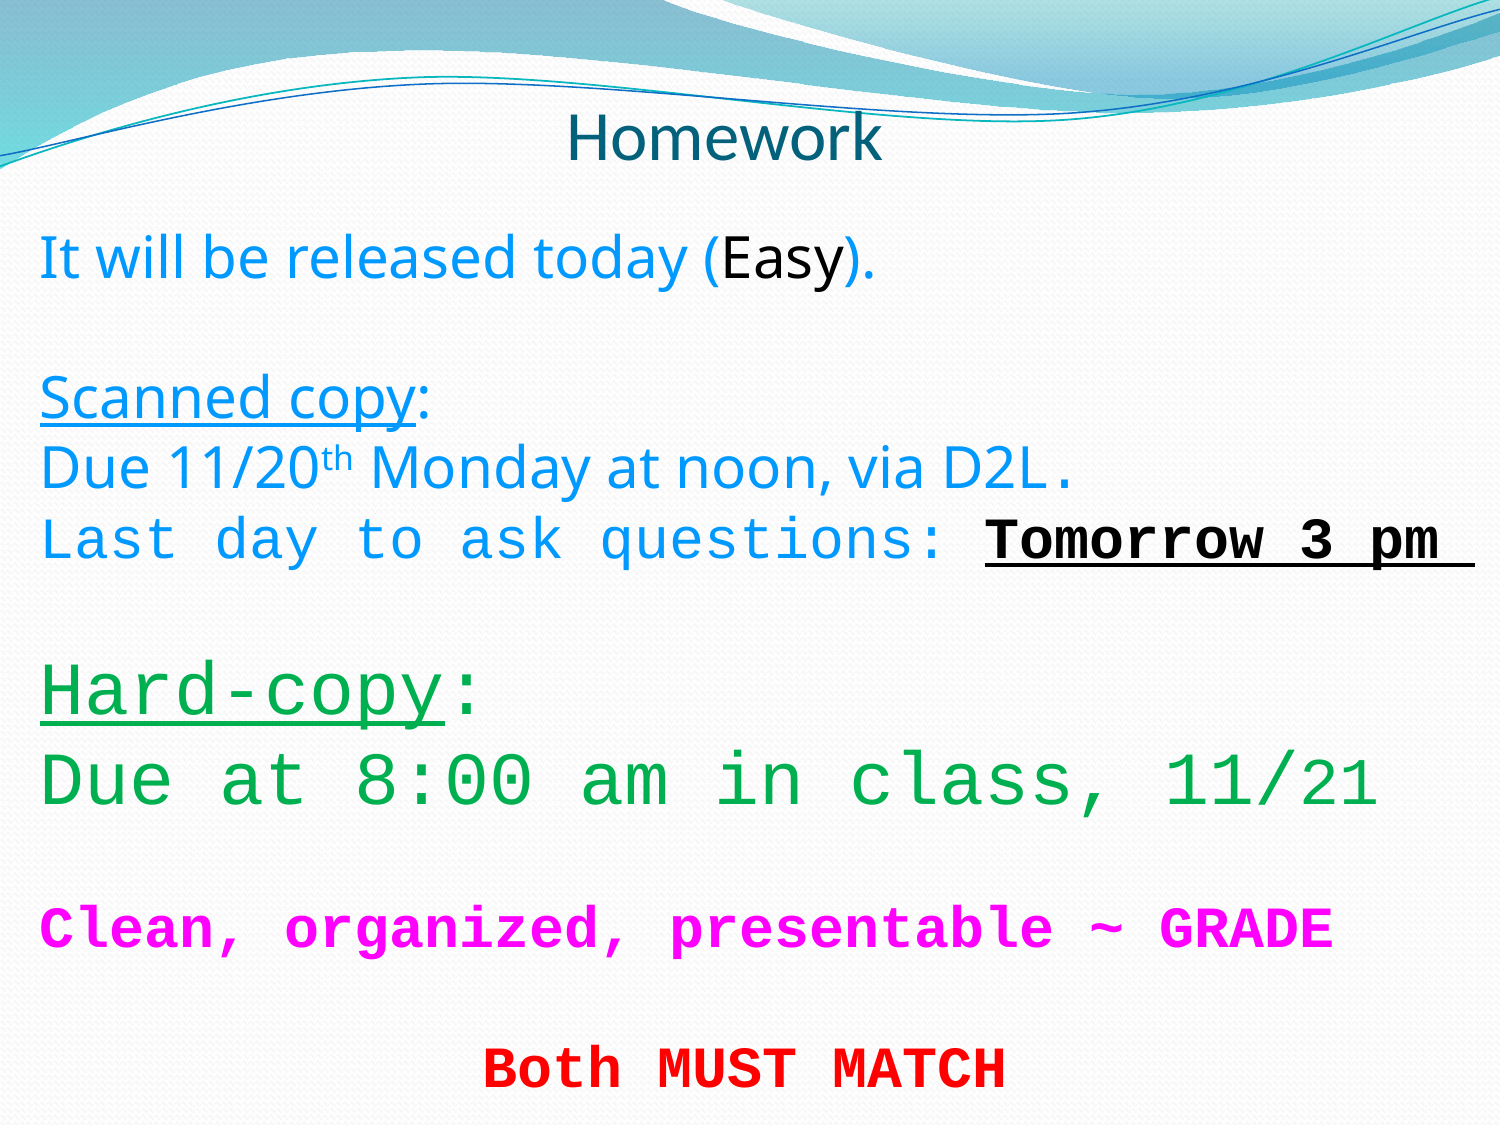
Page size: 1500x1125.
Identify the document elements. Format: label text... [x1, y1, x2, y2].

text_box It will be released today (Easy). Scanned copy: Due 11/20th Monday at noon, via D2L. Last day to ask questions: Tomorrow 3 pm Hard-copy: Due at 8:00 am in class, 11/21 Clean, organized, presentable ~ GRADE Both MUST MATCH [24, 212, 1500, 1107]
title Homework [99, 87, 1350, 175]
